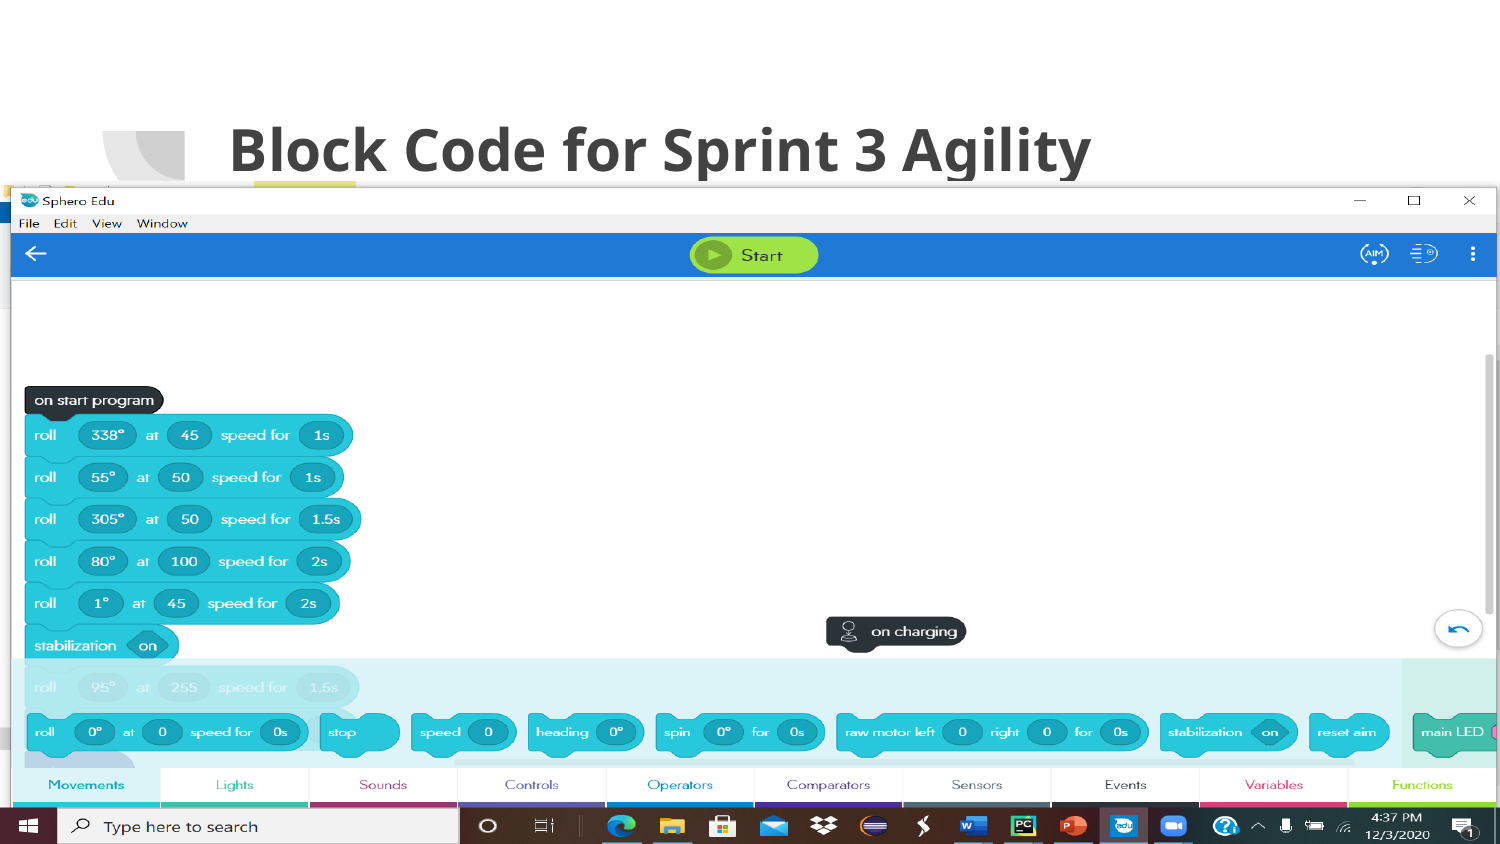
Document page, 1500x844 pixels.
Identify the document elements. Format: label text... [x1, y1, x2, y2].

picture [0, 181, 1500, 844]
title Block Code for Sprint 3 Agility [213, 98, 1368, 179]
